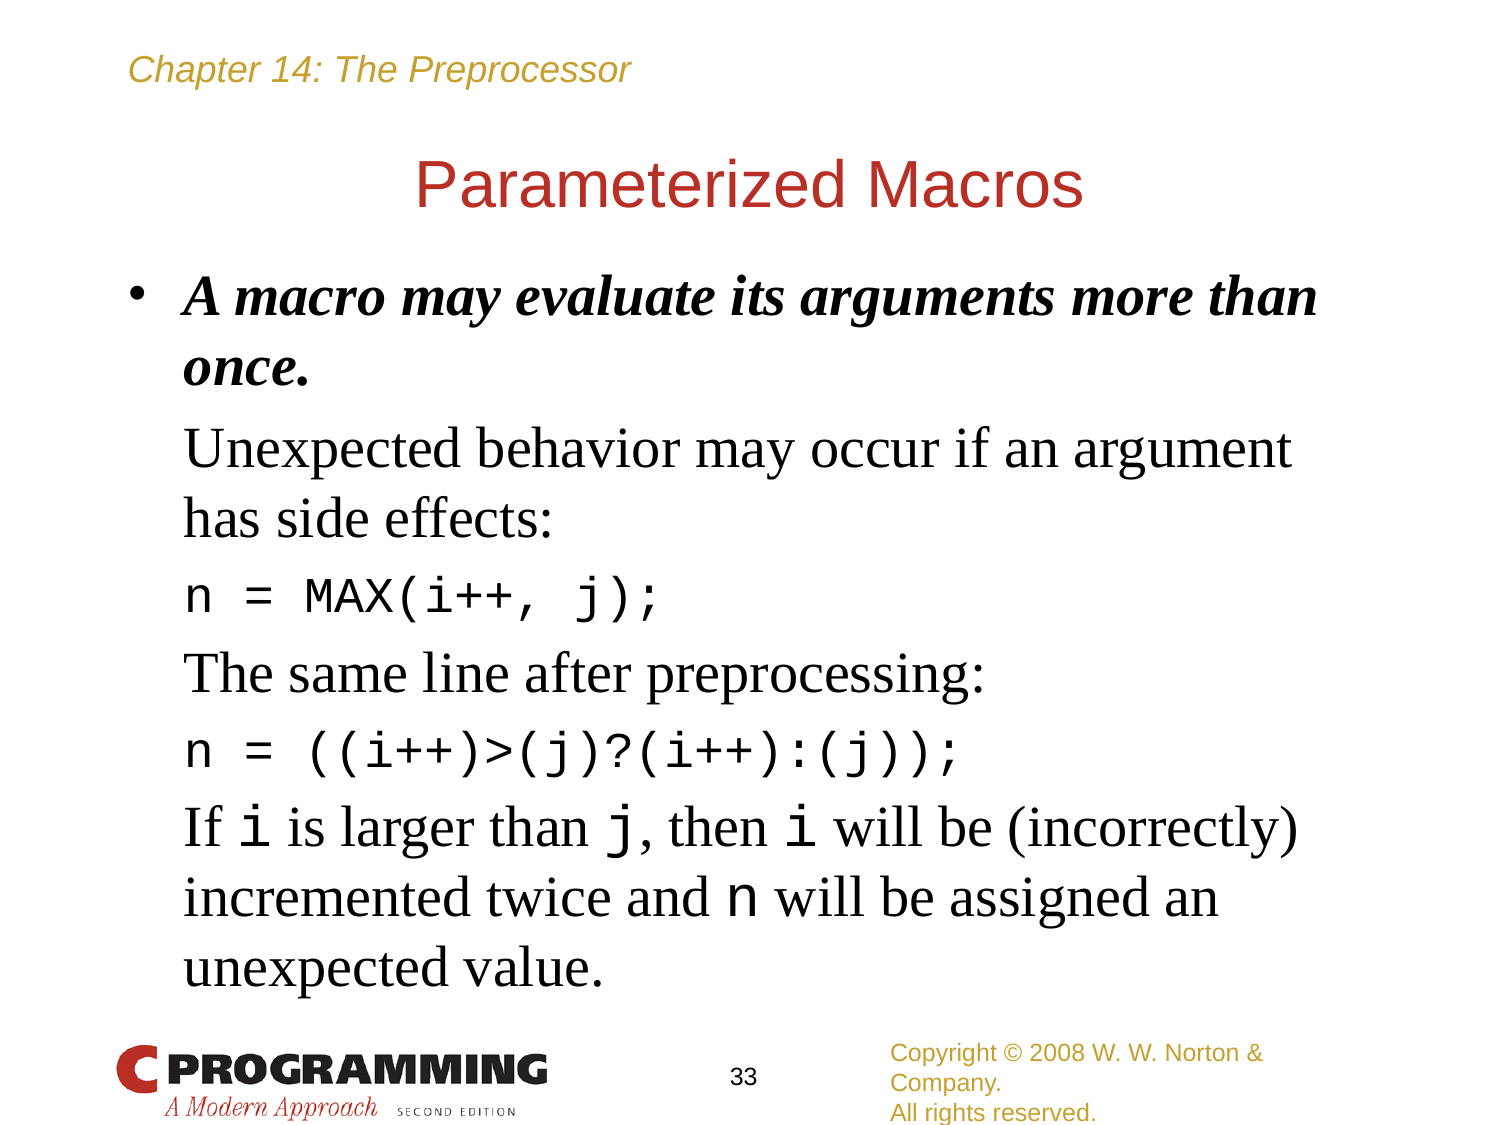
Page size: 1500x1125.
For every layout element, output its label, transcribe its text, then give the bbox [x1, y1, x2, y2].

text_box ‹#› [687, 1050, 800, 1100]
picture [112, 1041, 550, 1123]
text_box Copyright © 2008 W. W. Norton & Company. All rights reserved. [874, 1043, 1388, 1119]
list A macro may evaluate its arguments more than once. Unexpected behavior may occur if an argument has side effects: n = MAX(i++, j); The same line after preprocessing: n = ((i++)>(j)?(i++):(j)); If i is larger than j, then i will be (incorrectly) incremented twice and n will be assigned an unexpected value. [112, 249, 1388, 1038]
title Parameterized Macros [112, 125, 1388, 238]
